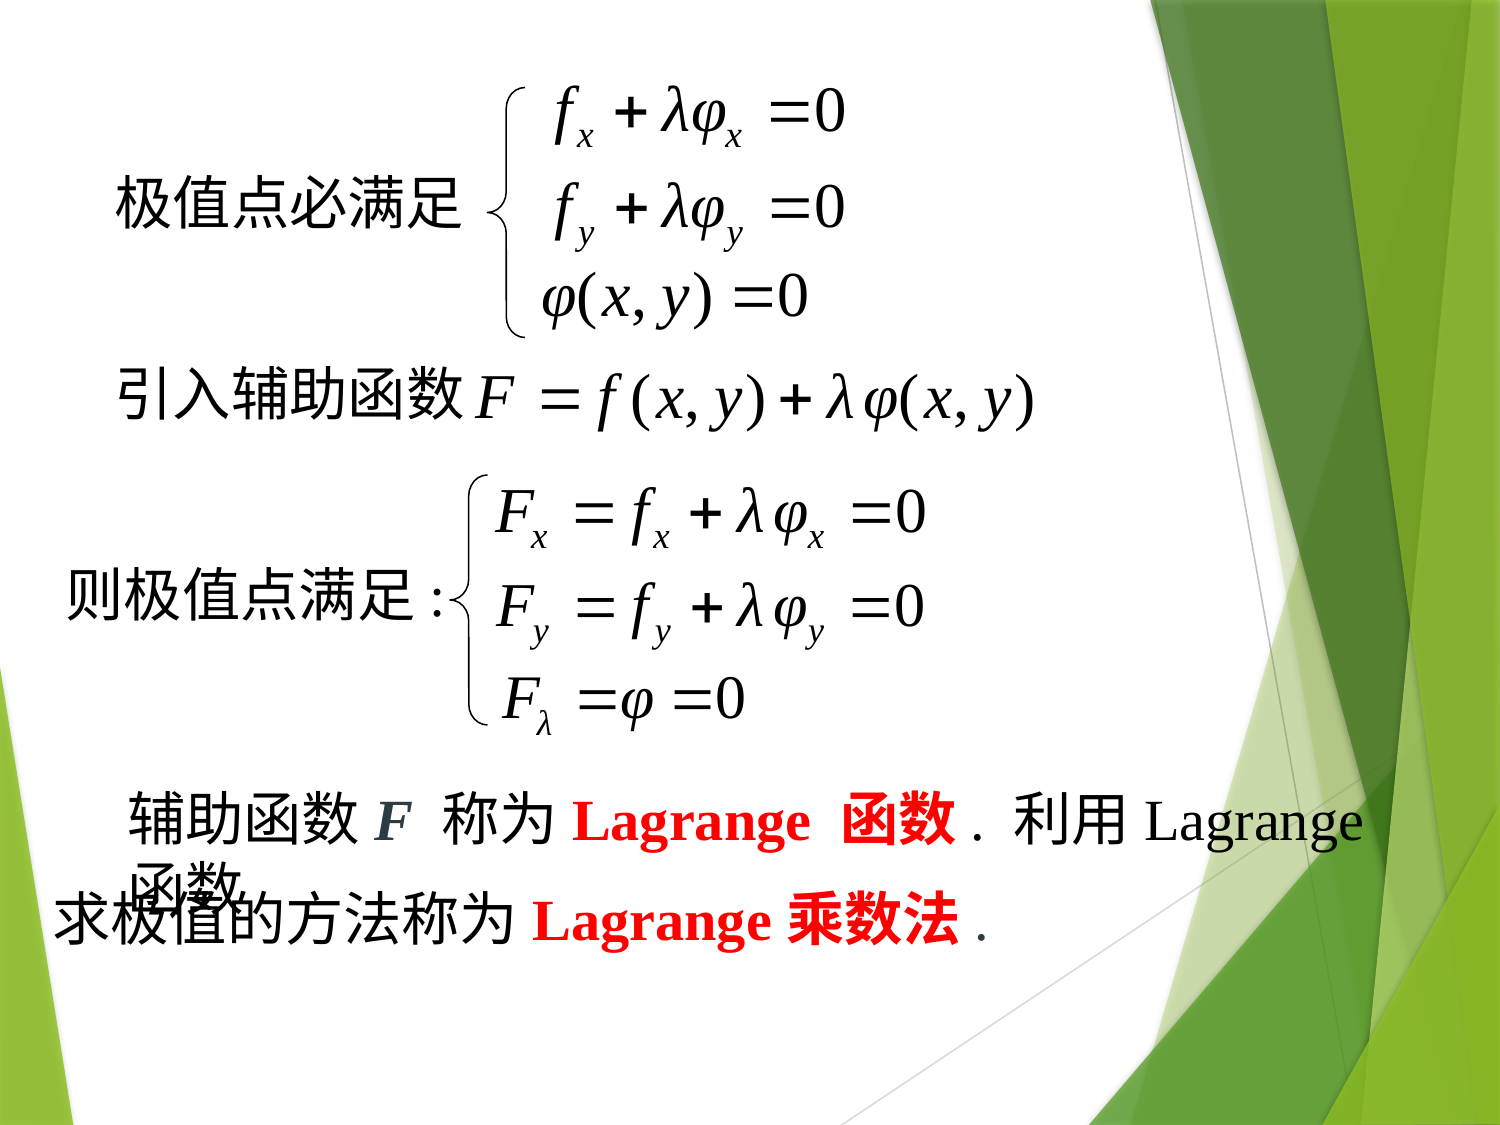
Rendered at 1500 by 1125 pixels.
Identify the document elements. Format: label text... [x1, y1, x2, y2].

text_box 辅助函数F 称为Lagrange 函数. 利用Lagrange 函数 [112, 774, 1436, 930]
text_box [487, 87, 526, 338]
text_box 求极值的方法称为Lagrange乘数法. [37, 875, 1225, 960]
text_box [450, 477, 485, 725]
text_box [532, 257, 822, 344]
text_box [490, 656, 755, 751]
text_box 则极值点满足: [51, 550, 461, 636]
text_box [484, 563, 938, 664]
text_box 极值点必满足 [99, 174, 506, 243]
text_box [532, 65, 857, 163]
text_box 引入辅助函数 [99, 350, 525, 435]
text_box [463, 359, 1045, 447]
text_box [483, 467, 937, 564]
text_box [532, 163, 857, 266]
